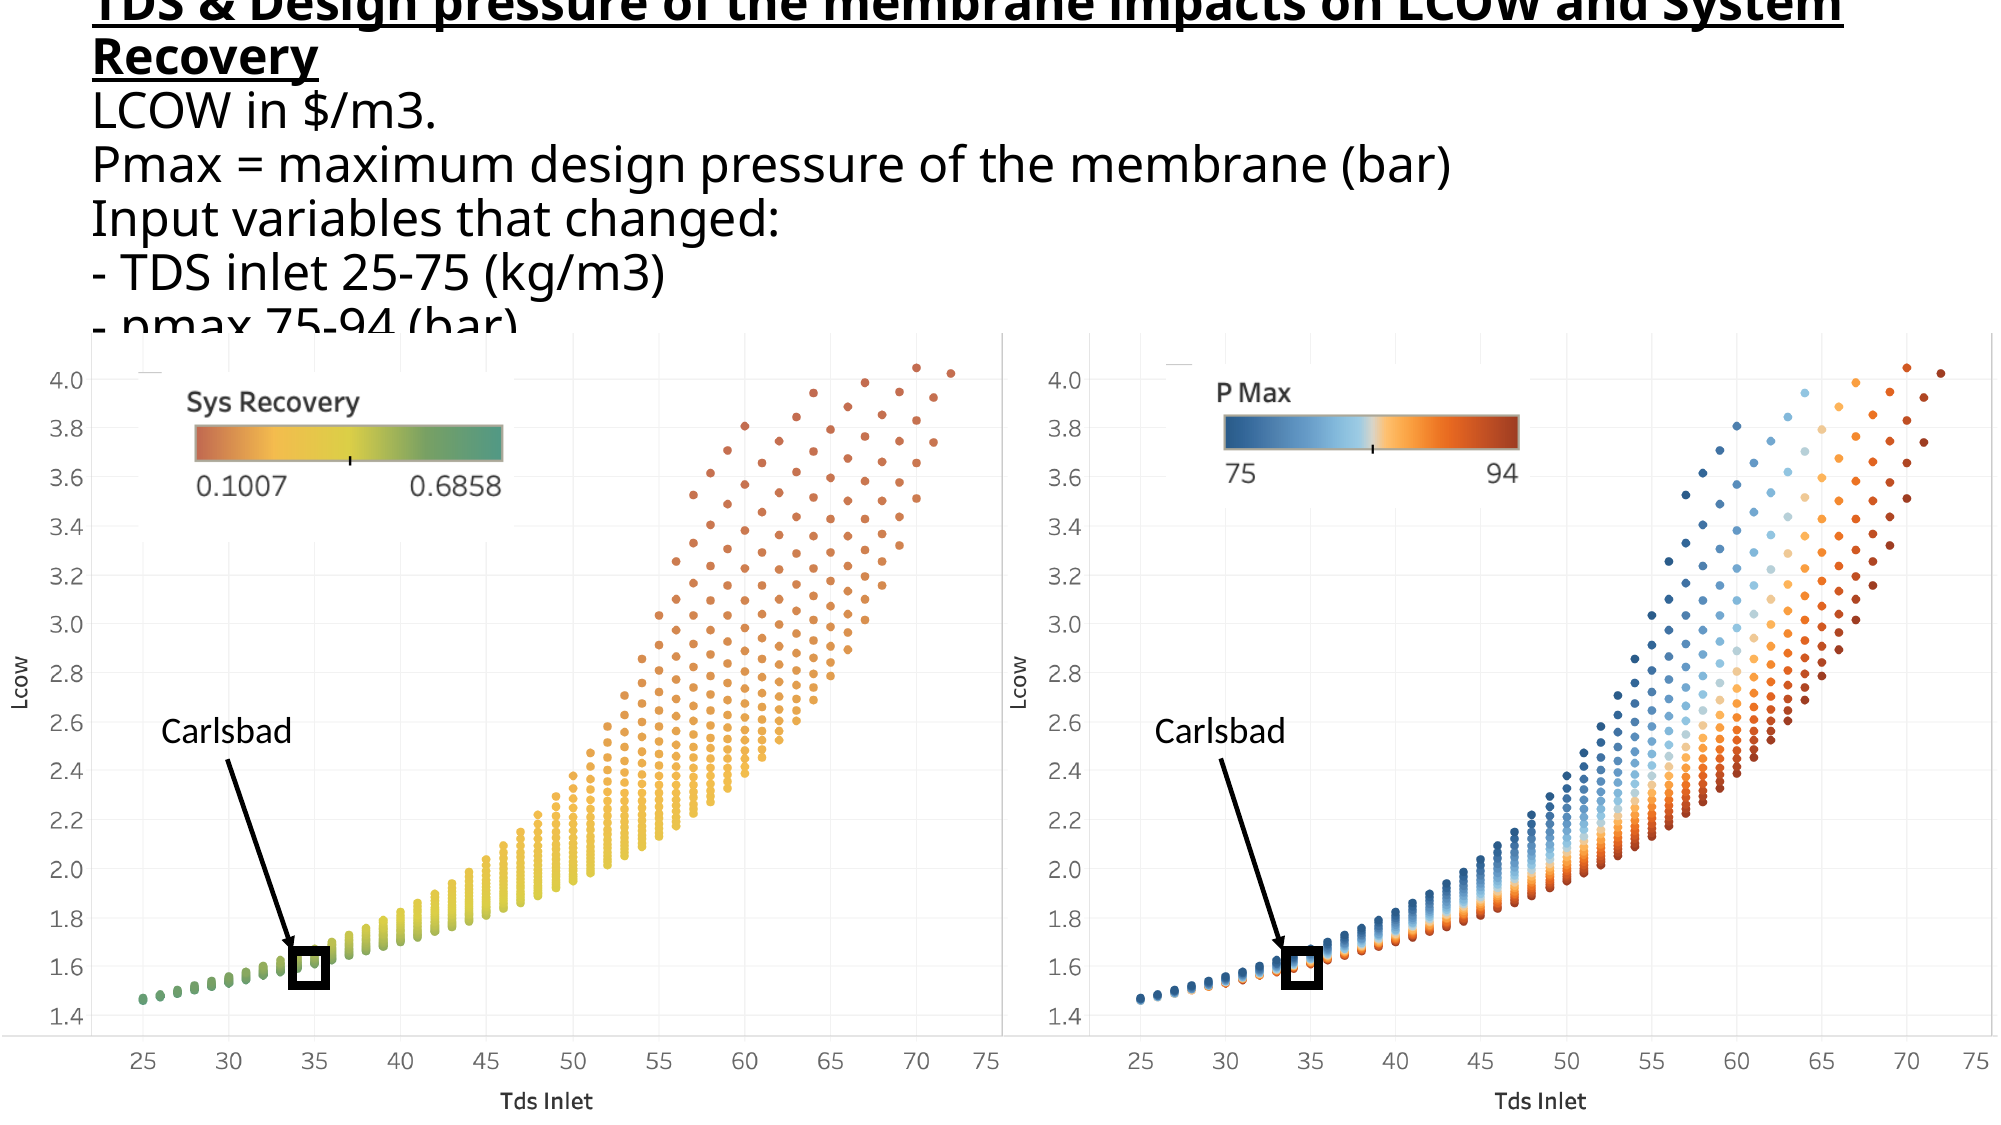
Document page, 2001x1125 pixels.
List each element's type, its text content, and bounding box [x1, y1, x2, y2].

picture [0, 332, 1008, 1125]
picture [1166, 364, 1597, 508]
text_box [227, 759, 293, 951]
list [1008, 332, 1998, 1125]
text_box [1220, 759, 1283, 951]
title TDS & Design pressure of the membrane impacts on LCOW and System Recovery LCOW in $/m3. Pmax = maximum design pressure of the membrane (bar) Input variables that changed: - TDS inlet 25-75 (kg/m3) - pmax 75-94 (bar) [76, 0, 1961, 332]
